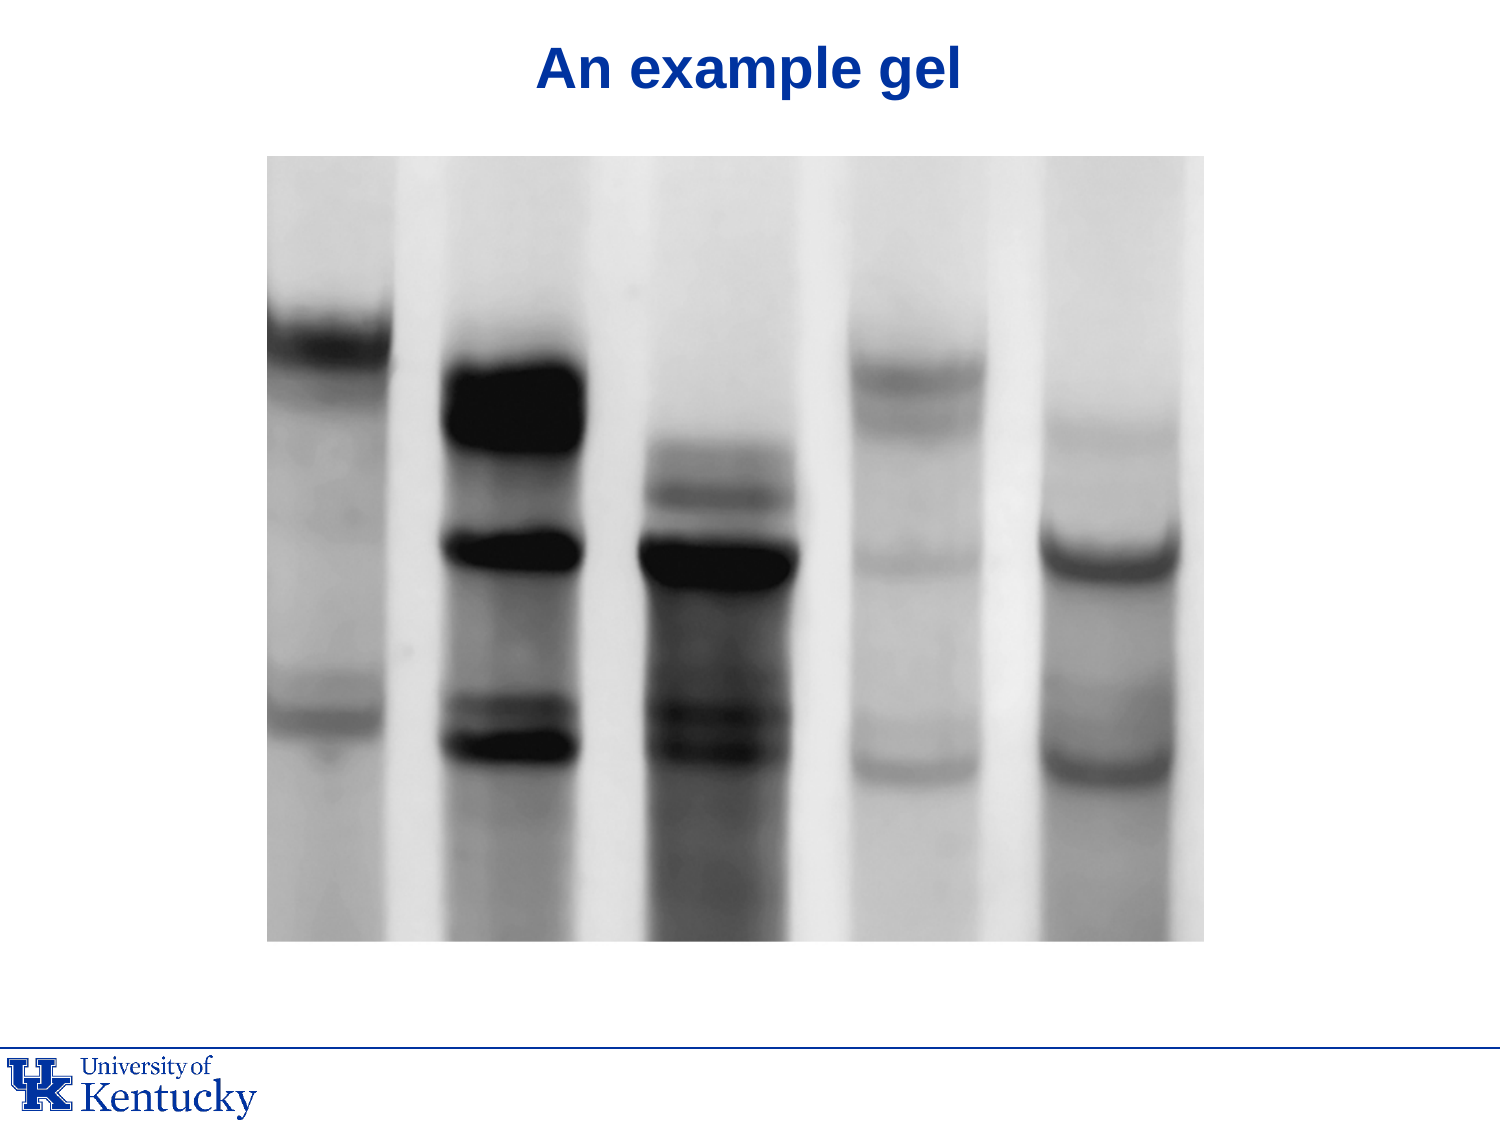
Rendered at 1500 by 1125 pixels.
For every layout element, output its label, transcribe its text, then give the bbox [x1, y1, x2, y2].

picture [7, 1055, 257, 1120]
title An example gel [11, 24, 1488, 105]
picture [266, 156, 1204, 946]
